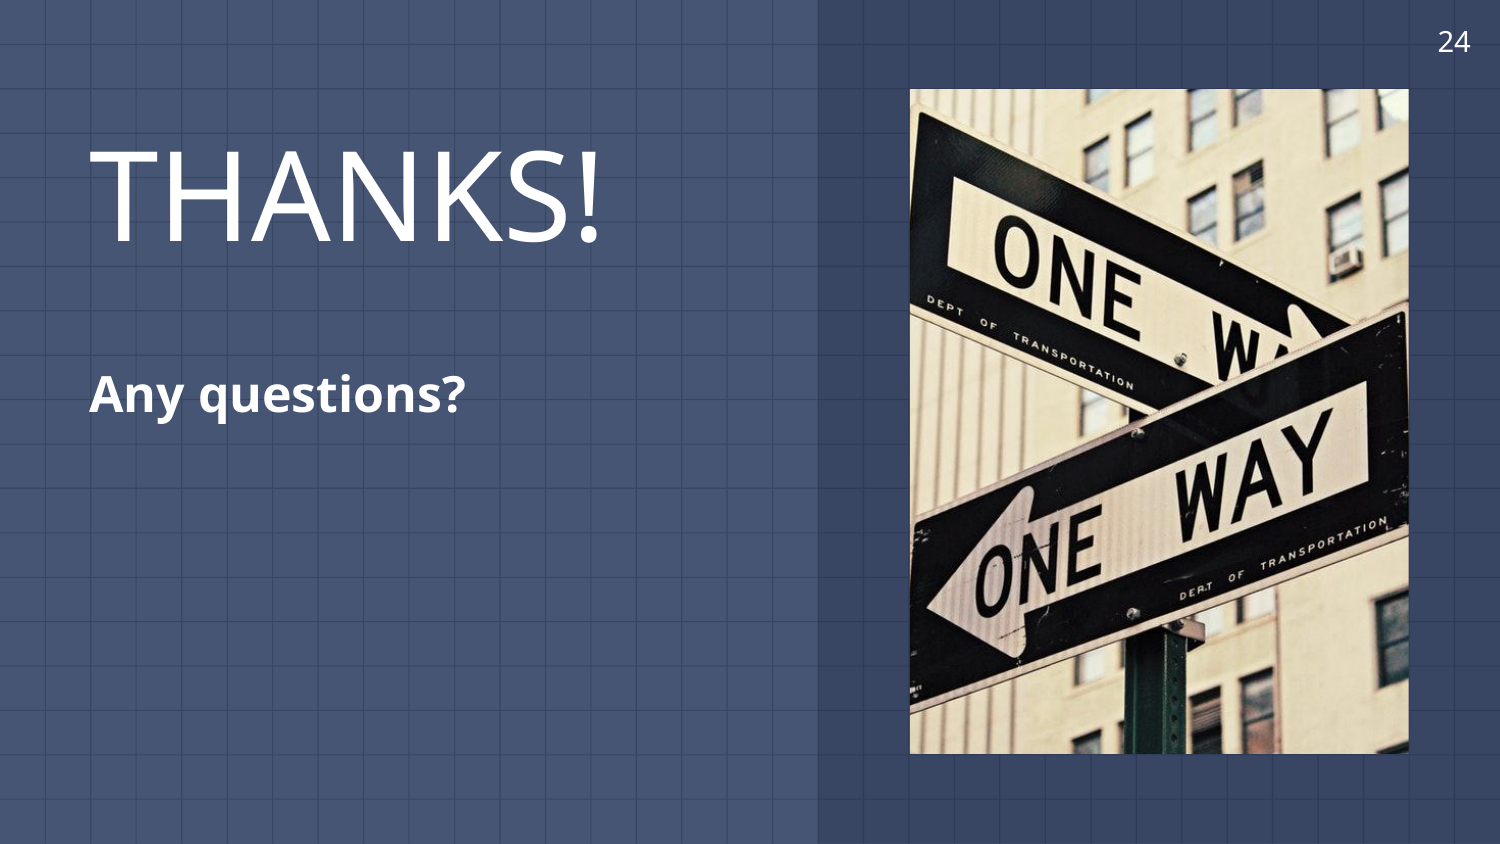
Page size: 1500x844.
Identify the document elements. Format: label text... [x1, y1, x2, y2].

picture [909, 89, 1409, 754]
title THANKS! [74, 101, 728, 243]
list Any questions? [74, 347, 728, 505]
slide_number ‹#› [1408, 0, 1500, 88]
